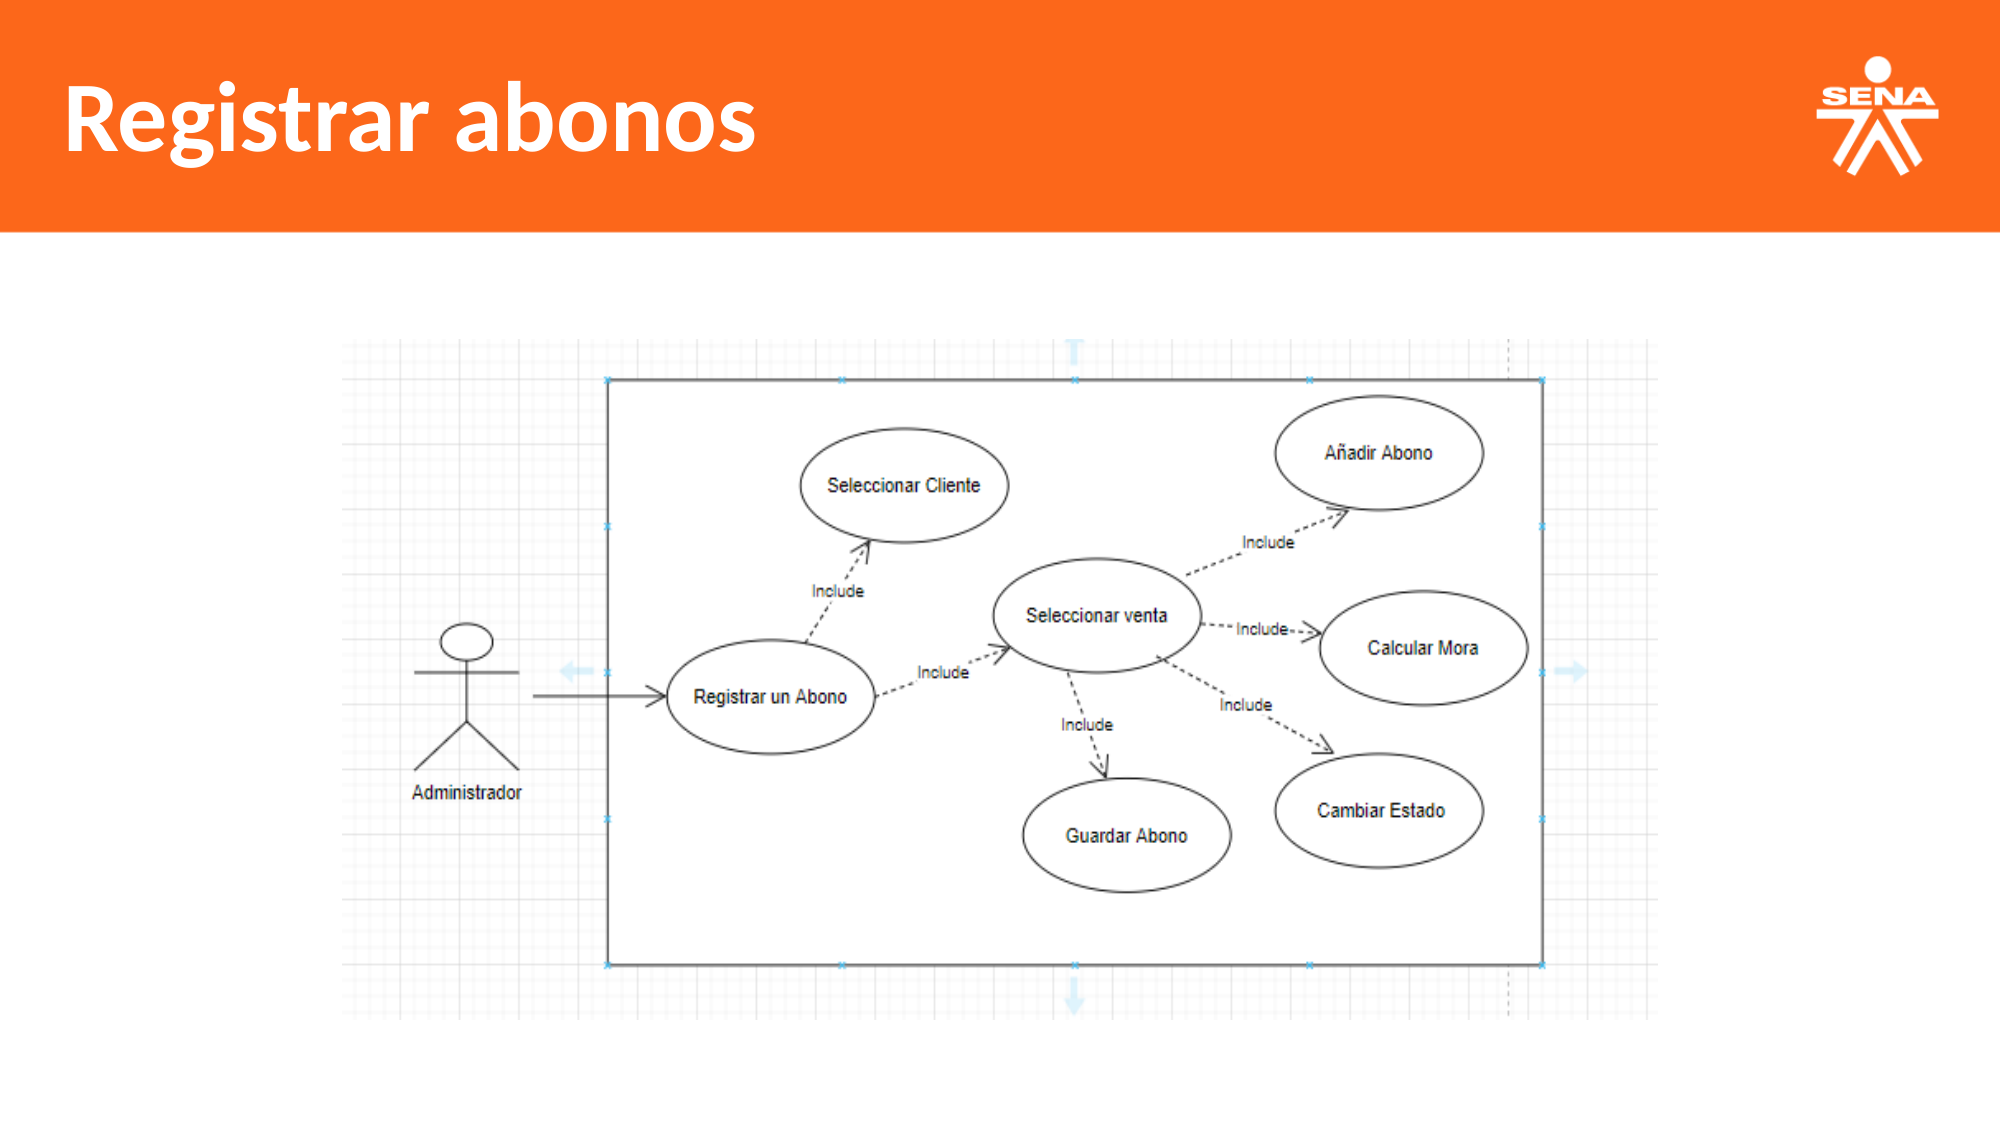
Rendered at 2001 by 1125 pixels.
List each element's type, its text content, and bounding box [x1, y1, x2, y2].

text_box Registrar abonos [48, 43, 1317, 179]
picture [0, 0, 2000, 1125]
